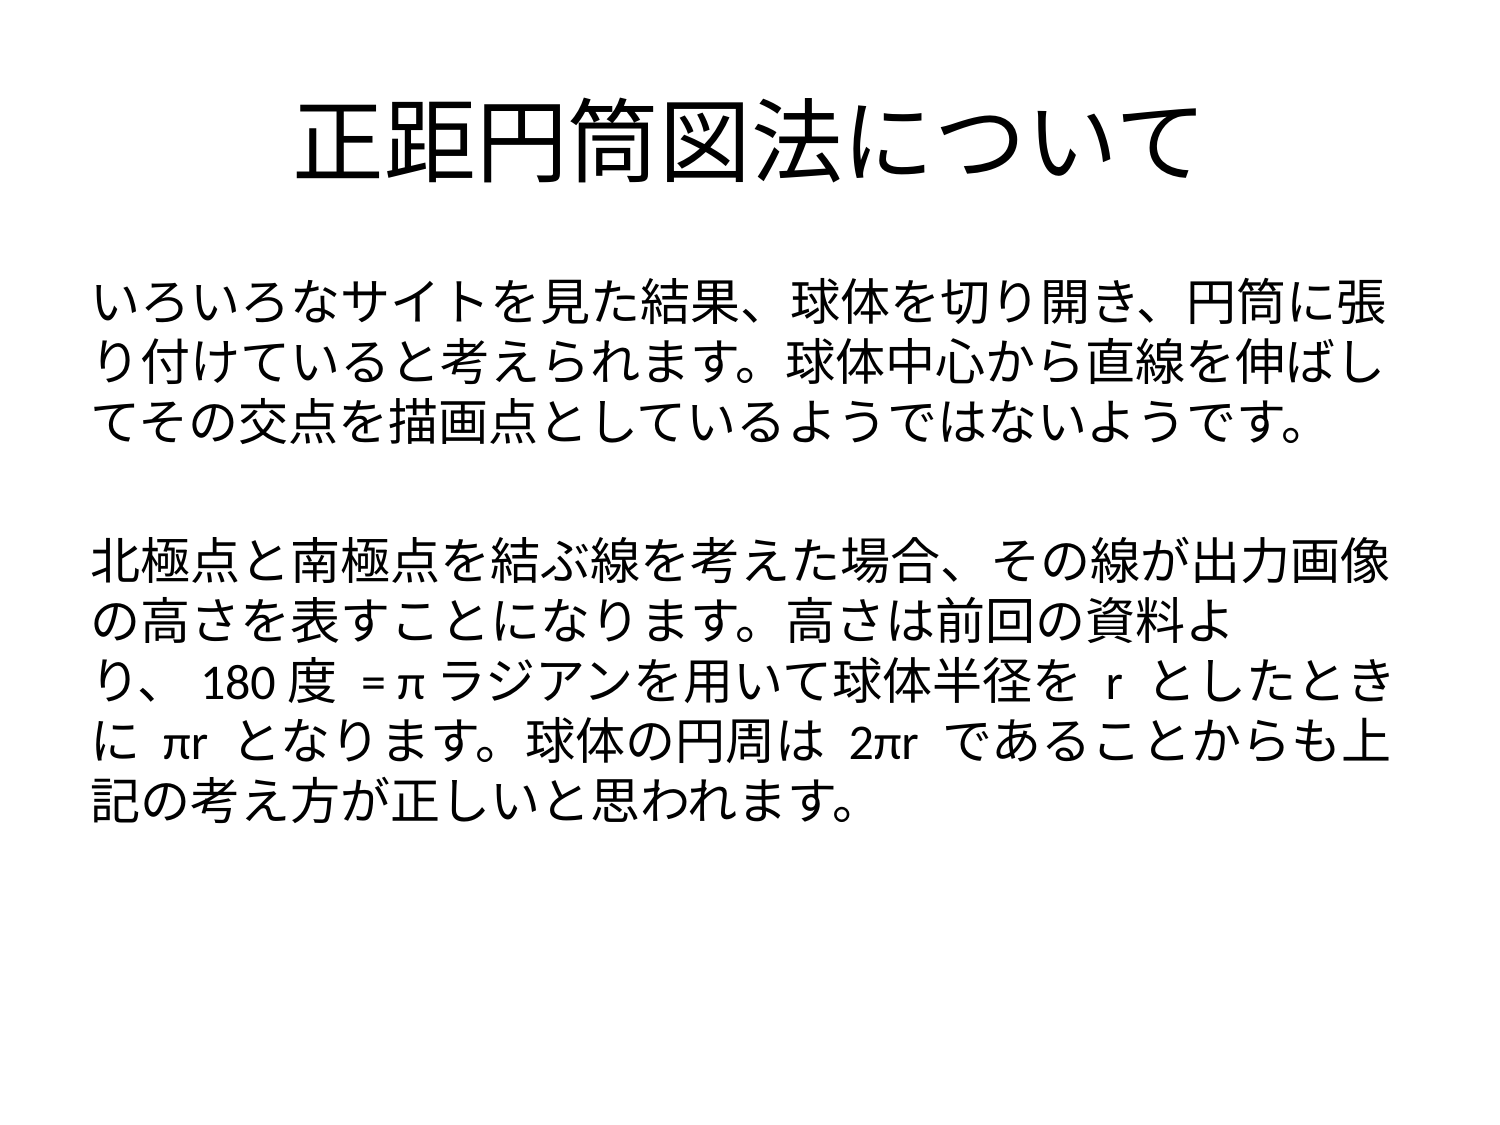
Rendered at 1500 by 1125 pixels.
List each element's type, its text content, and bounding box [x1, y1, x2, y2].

list いろいろなサイトを見た結果、球体を切り開き、円筒に張り付けていると考えられます。球体中心から直線を伸ばしてその交点を描画点としているようではないようです。 北極点と南極点を結ぶ線を考えた場合、その線が出力画像の高さを表すことになります。高さは前回の資料より、180度 = πラジアンを用いて球体半径を r としたときに πr となります。球体の円周は 2πr であることからも上記の考え方が正しいと思われます。 [75, 262, 1425, 1005]
title 正距円筒図法について [75, 45, 1425, 233]
